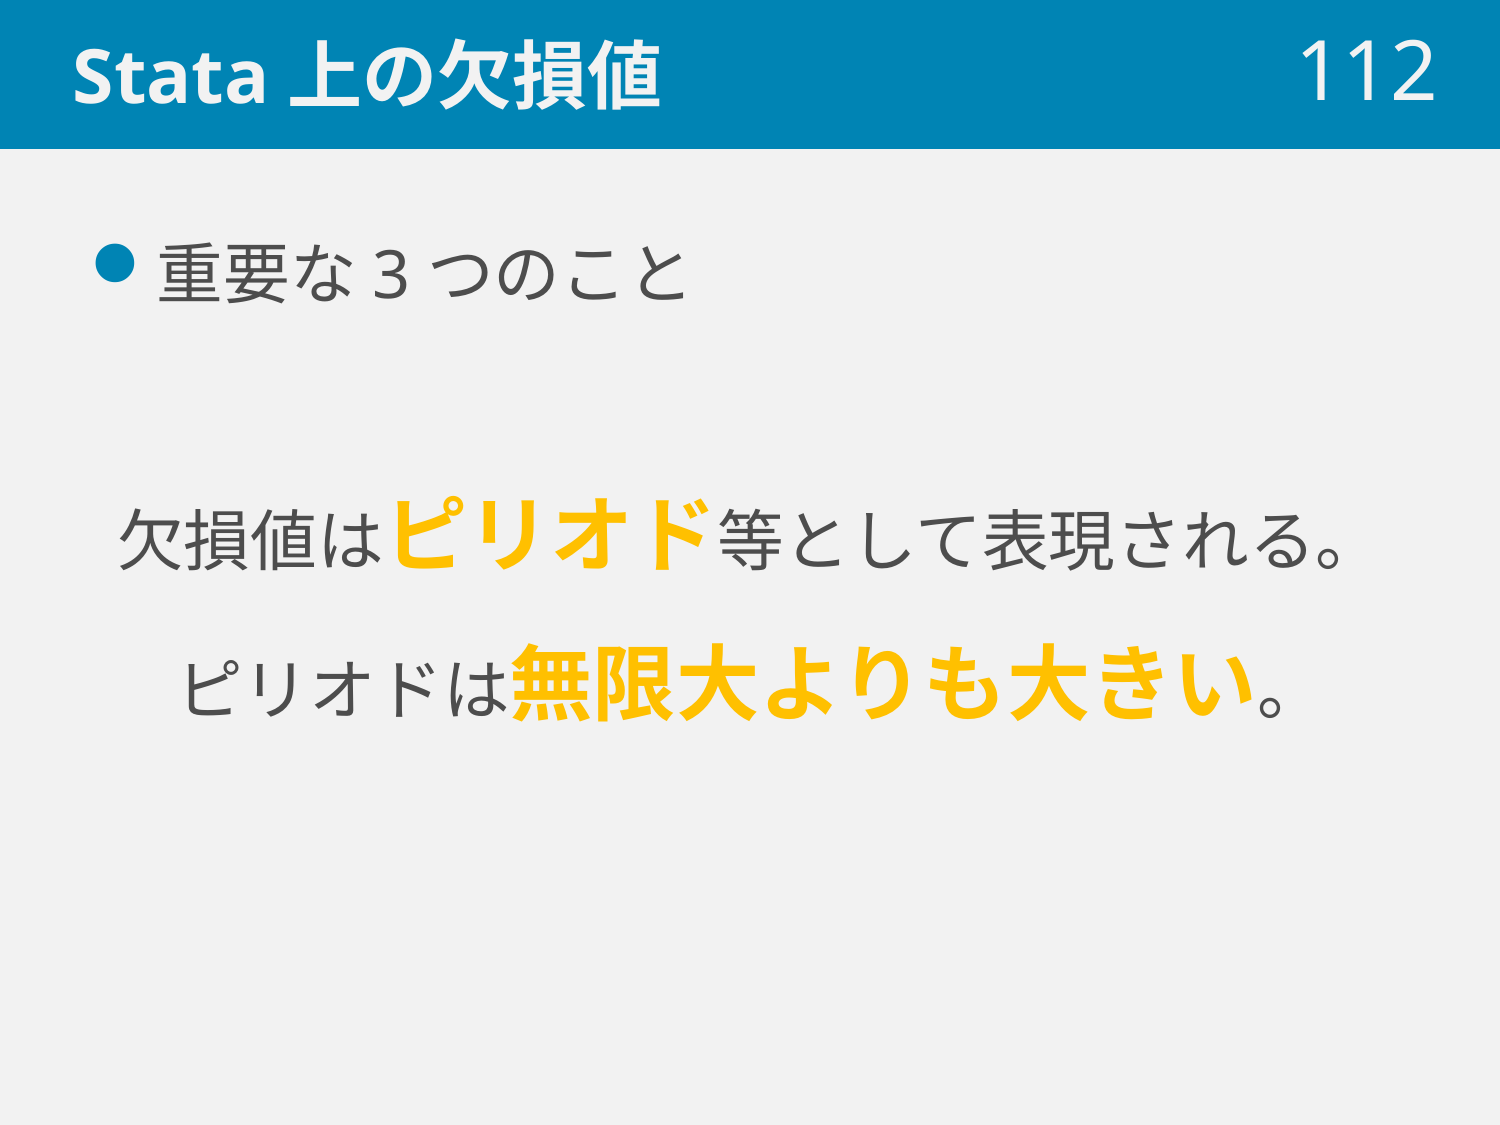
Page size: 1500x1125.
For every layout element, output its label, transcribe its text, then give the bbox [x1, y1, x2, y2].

title Stata上の欠損値 [0, 0, 1500, 149]
list 重要な3つのこと 欠損値はピリオド等として表現される。 ピリオドは無限大よりも大きい。 [75, 184, 1425, 1005]
slide_number 112 [1162, 26, 1454, 121]
